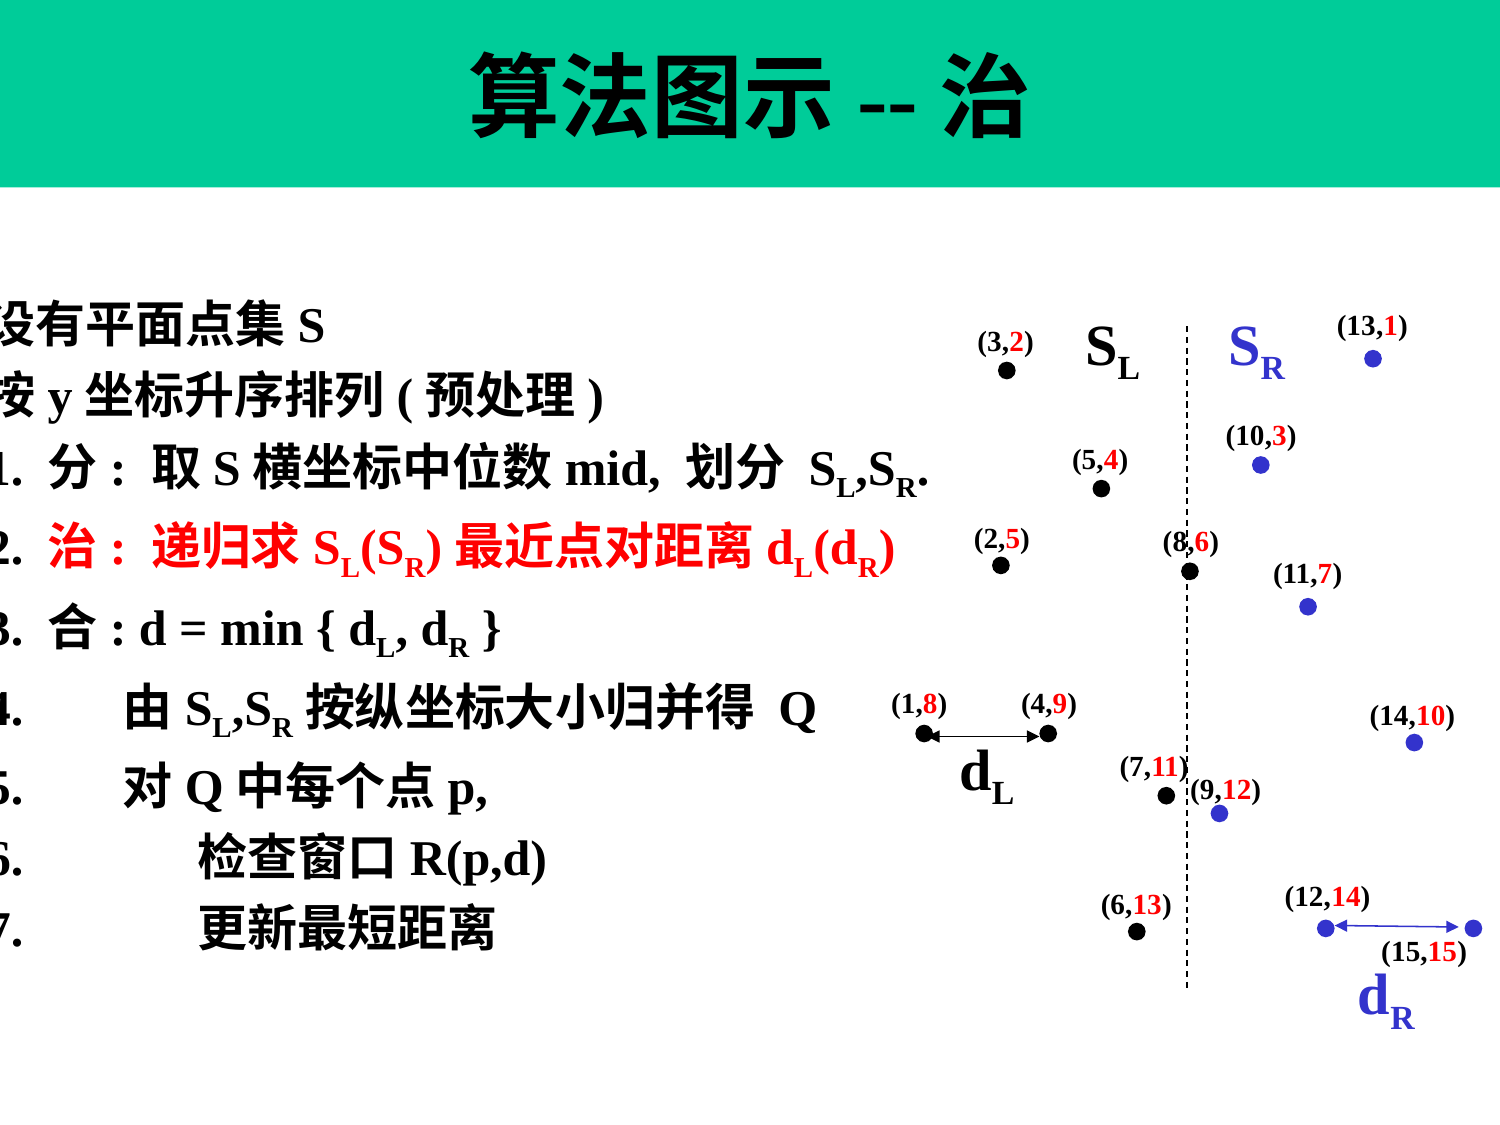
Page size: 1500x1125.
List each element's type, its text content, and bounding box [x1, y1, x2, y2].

title 算法图示--治 [0, 0, 1500, 188]
text_box dR [1343, 983, 1445, 1044]
text_box 设有平面点集S 按y坐标升序排列(预处理) 1. 分: 取S横坐标中位数mid, 划分 SL,SR. 2. 治: 递归求SL(SR)最近点对距离dL(dR) 3. 合: d = min { dL, dR } 4. 由SL,SR按纵坐标大小归并得 Q 5. 对Q中每个点p, 6. 检查窗口R(p,d) 7. 更新最短距离 [0, 278, 944, 1035]
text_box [875, 299, 1483, 977]
